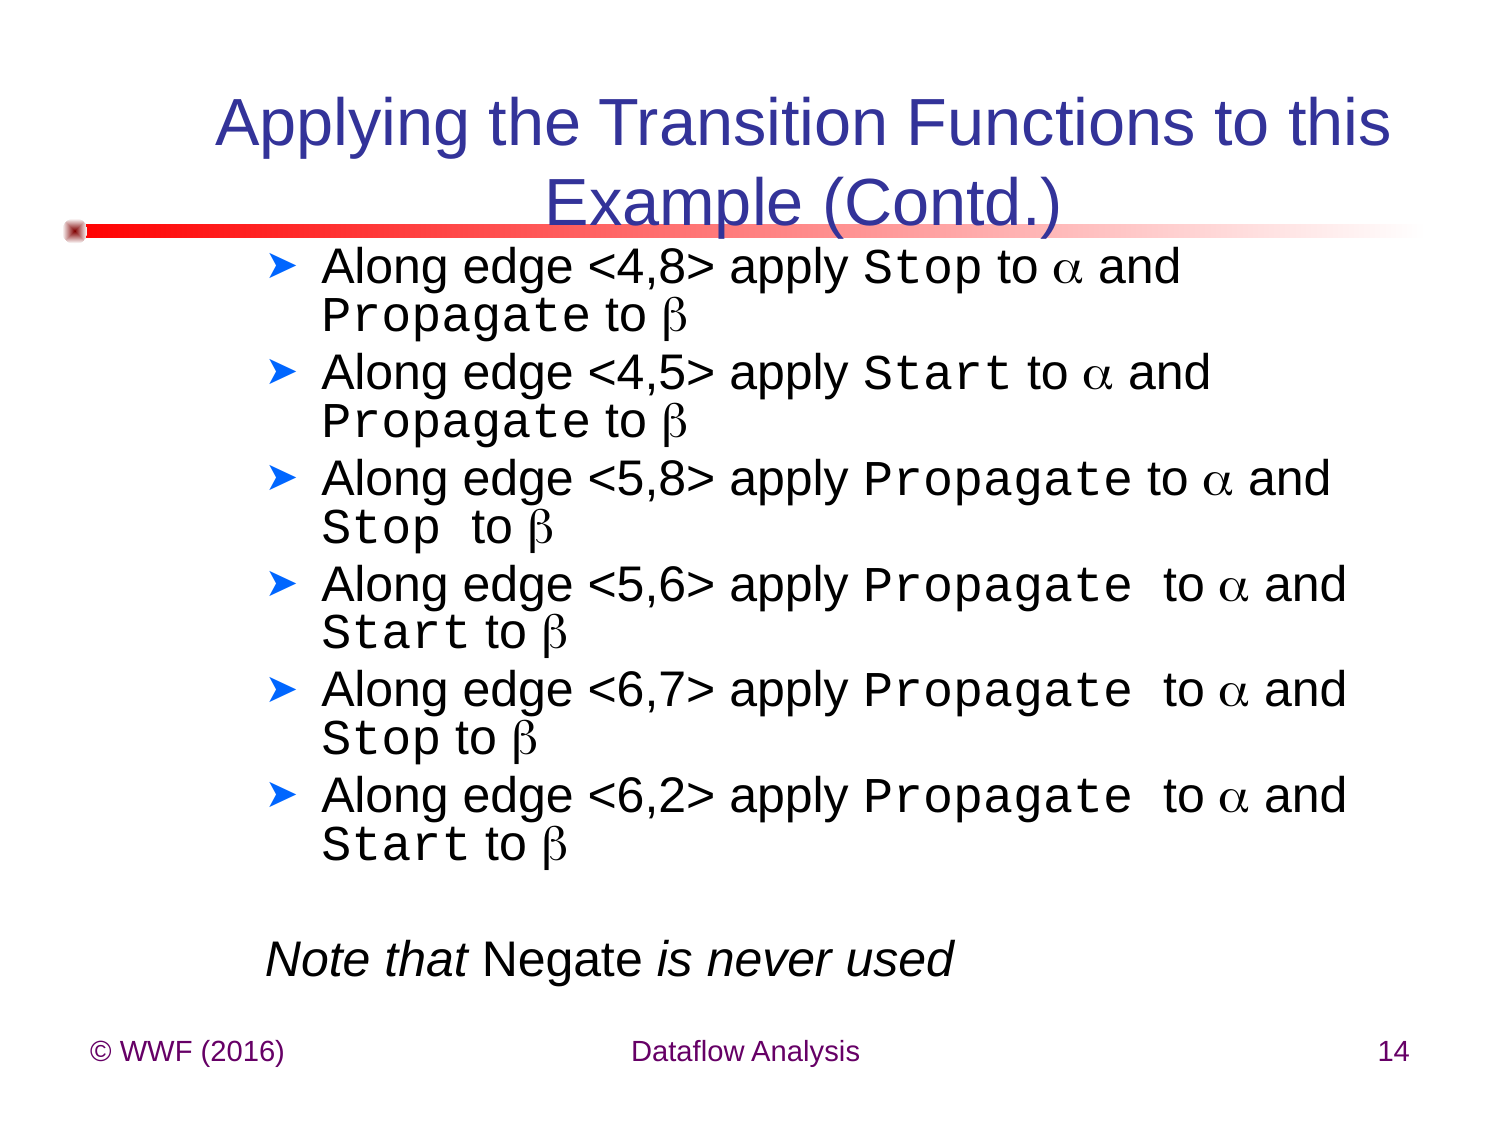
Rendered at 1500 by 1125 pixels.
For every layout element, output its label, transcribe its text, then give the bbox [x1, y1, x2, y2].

footer Dataflow Analysis [512, 1057, 988, 1103]
slide_number 14 [1074, 1057, 1425, 1103]
slide_number © WWF (2016) [75, 1024, 425, 1103]
title Applying the Transition Functions to this Example (Contd.) [185, 100, 1423, 217]
list Along edge <4,8> apply Stop to  and Propagate to  Along edge <4,5> apply Start to  and Propagate to  Along edge <5,8> apply Propagate to  and Stop to  Along edge <5,6> apply Propagate to  and Start to  Along edge <6,7> apply Propagate to  and Stop to  Along edge <6,2> apply Propagate to  and Start to  Note that Negate is never used [249, 237, 1438, 1057]
